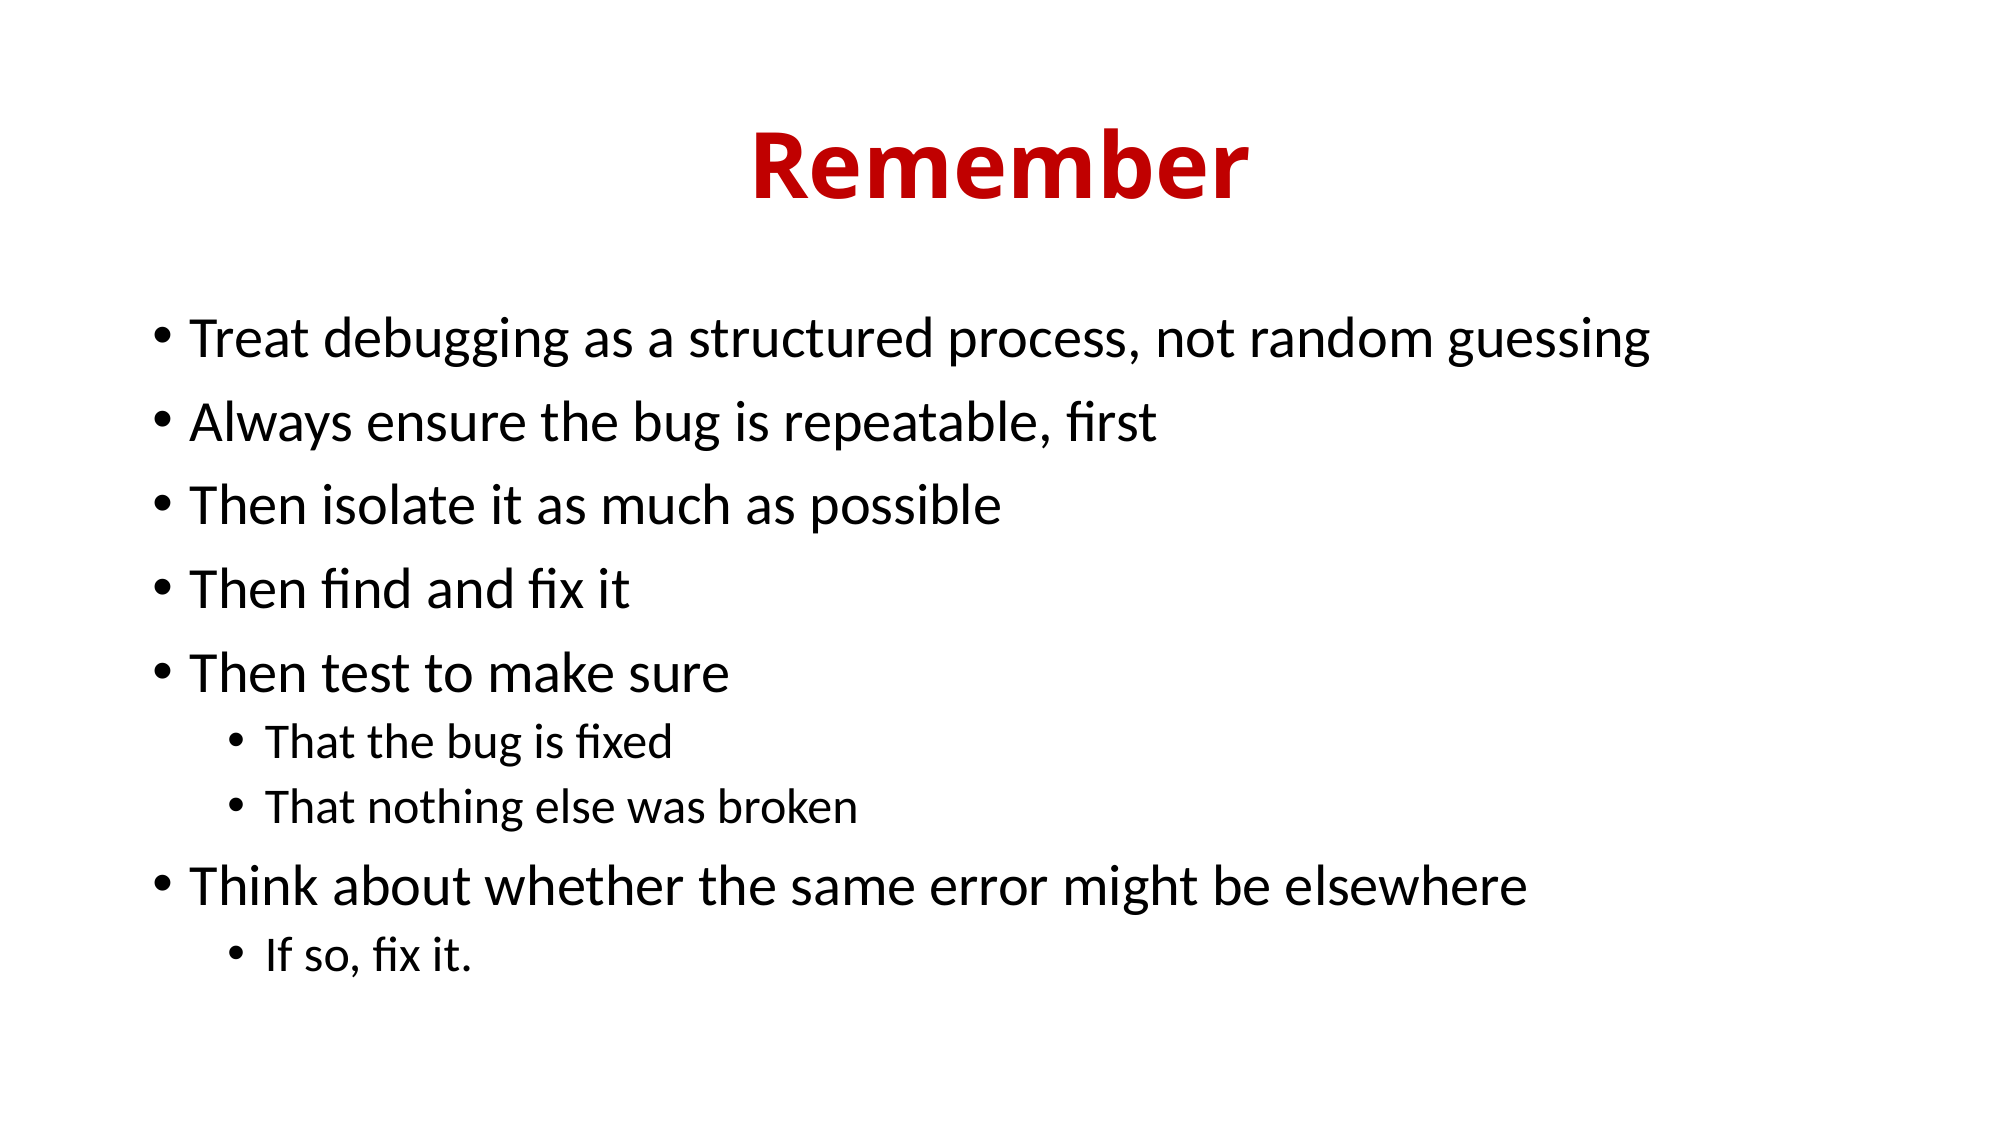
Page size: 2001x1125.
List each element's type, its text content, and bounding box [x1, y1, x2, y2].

list Treat debugging as a structured process, not random guessing Always ensure the bug is repeatable, first Then isolate it as much as possible Then find and fix it Then test to make sure That the bug is fixed That nothing else was broken Think about whether the same error might be elsewhere If so, fix it. [137, 299, 1863, 1014]
title Remember [137, 59, 1863, 278]
